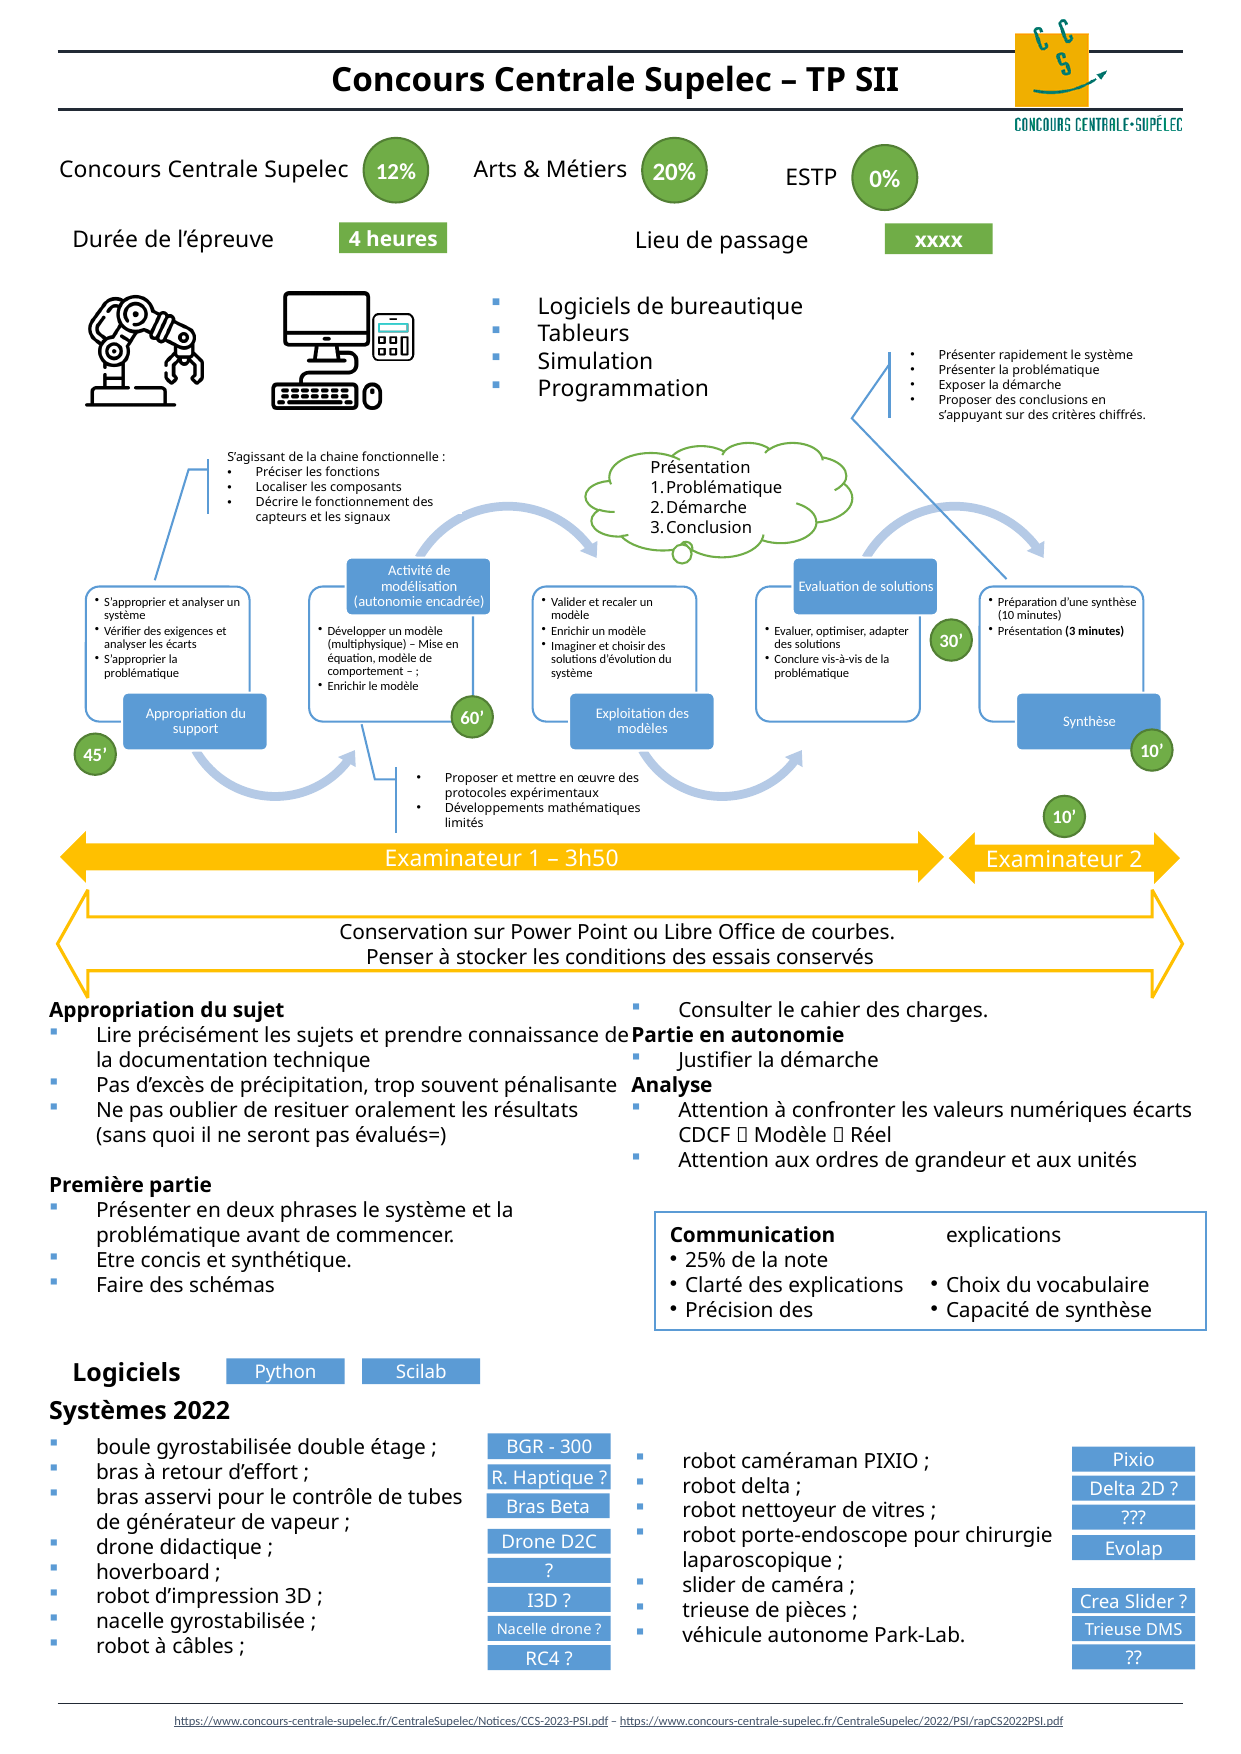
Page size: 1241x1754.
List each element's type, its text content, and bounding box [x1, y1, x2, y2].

picture [1015, 12, 1182, 131]
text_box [85, 475, 1162, 833]
text_box 45’ [73, 735, 85, 774]
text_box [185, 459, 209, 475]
text_box xxxx [884, 222, 994, 255]
text_box https://www.concours-centrale-supelec.fr/CentraleSupelec/Notices/CCS-2023-PSI.pdf – https://www.concours-centrale-supelec.fr/CentraleSupelec/2022/PSI/rapCS2022PSI.pdf [57, 1705, 1183, 1736]
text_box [85, 284, 830, 411]
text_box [0, 137, 429, 203]
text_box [34, 1387, 1196, 1671]
text_box S’agissant de la chaine fonctionnelle : Préciser les fonctions Localiser les composants Décrire le fonctionnement des capteurs et les signaux [228, 459, 462, 475]
text_box Lieu de passage [620, 218, 886, 261]
text_box Communication 25% de la note Clarté des explications Précision des explications Choix du vocabulaire Capacité de synthèse [654, 1211, 1207, 1331]
text_box Examinateur 2 [944, 833, 1185, 892]
text_box Concours Centrale Supelec – TP SII [57, 52, 1015, 106]
text_box 4 heures [338, 221, 448, 254]
text_box Appropriation du sujet Lire précisément les sujets et prendre connaissance de la documentation technique Pas d’excès de précipitation, trop souvent pénalisante Ne pas oublier de resituer oralement les résultats (sans quoi il ne seront pas évalués=) Première partie Présenter en deux phrases le système et la problématique avant de commencer. Etre concis et synthétique. Faire des schémas Consulter le cahier des charges. Partie en autonomie Justifier la démarche Analyse Attention à confronter les valeurs numériques écarts CDCF  Modèle  Réel Attention aux ordres de grandeur et aux unités [33, 996, 1215, 1310]
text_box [440, 137, 707, 203]
text_box 10’ [1050, 833, 1079, 839]
text_box Durée de l’épreuve [57, 217, 324, 260]
text_box Présenter rapidement le système Présenter la problématique Exposer la démarche Proposer des conclusions en s’appuyant sur des critères chiffrés. [910, 352, 1162, 418]
text_box Logiciels [57, 1348, 297, 1387]
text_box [738, 145, 918, 210]
text_box Python [225, 1357, 346, 1385]
text_box 10’ [1162, 730, 1174, 770]
text_box Examinateur 1 – 3h50 [55, 827, 947, 891]
text_box Conservation sur Power Point ou Libre Office de courbes. Penser à stocker les conditions des essais conservés [56, 889, 1184, 999]
text_box Présentation Problématique Démarche Conclusion [608, 441, 848, 475]
text_box Présenter rapidement le système Présenter la problématique Exposer la démarche Proposer des conclusions en s’appuyant sur des critères chiffrés. [850, 351, 908, 475]
text_box Scilab [361, 1357, 481, 1385]
